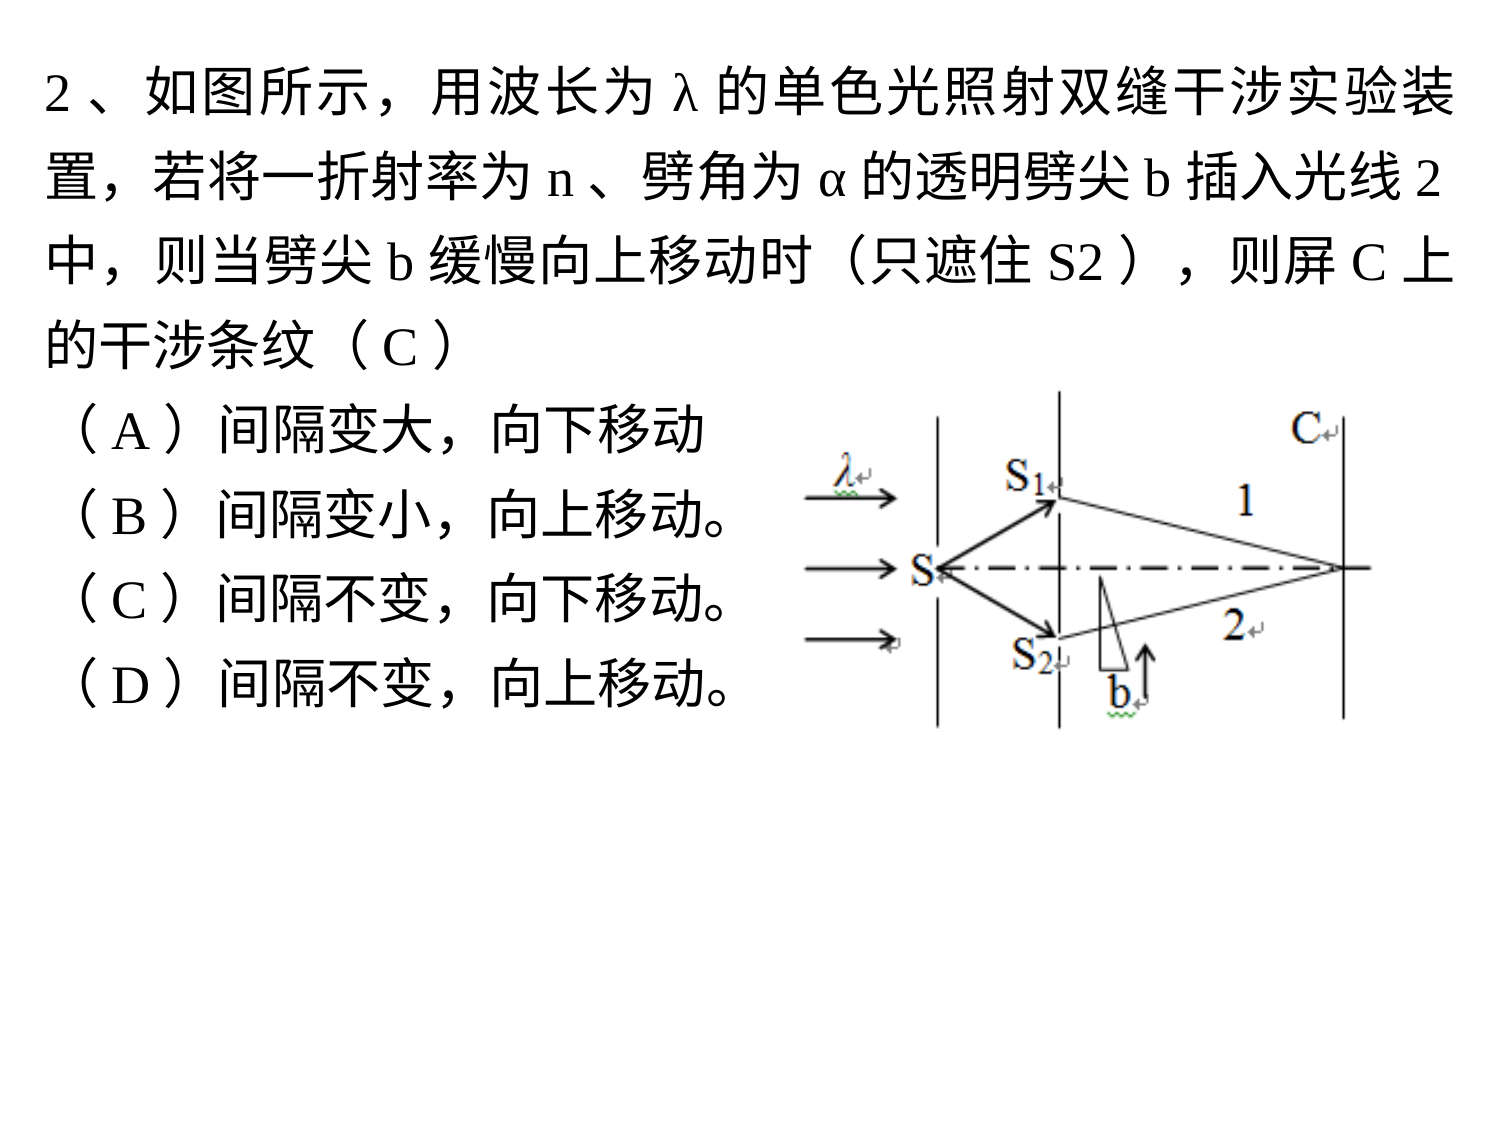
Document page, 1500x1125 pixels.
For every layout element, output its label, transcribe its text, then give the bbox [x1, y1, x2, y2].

picture [768, 349, 1422, 783]
text_box 2、如图所示，用波长为λ的单色光照射双缝干涉实验装置，若将一折射率为n、劈角为α的透明劈尖b插入光线2中，则当劈尖b缓慢向上移动时（只遮住S2），则屏C上的干涉条纹（C） （A）间隔变大，向下移动 （B）间隔变小，向上移动。 （C）间隔不变，向下移动。 （D）间隔不变，向上移动。 [29, 30, 1471, 722]
